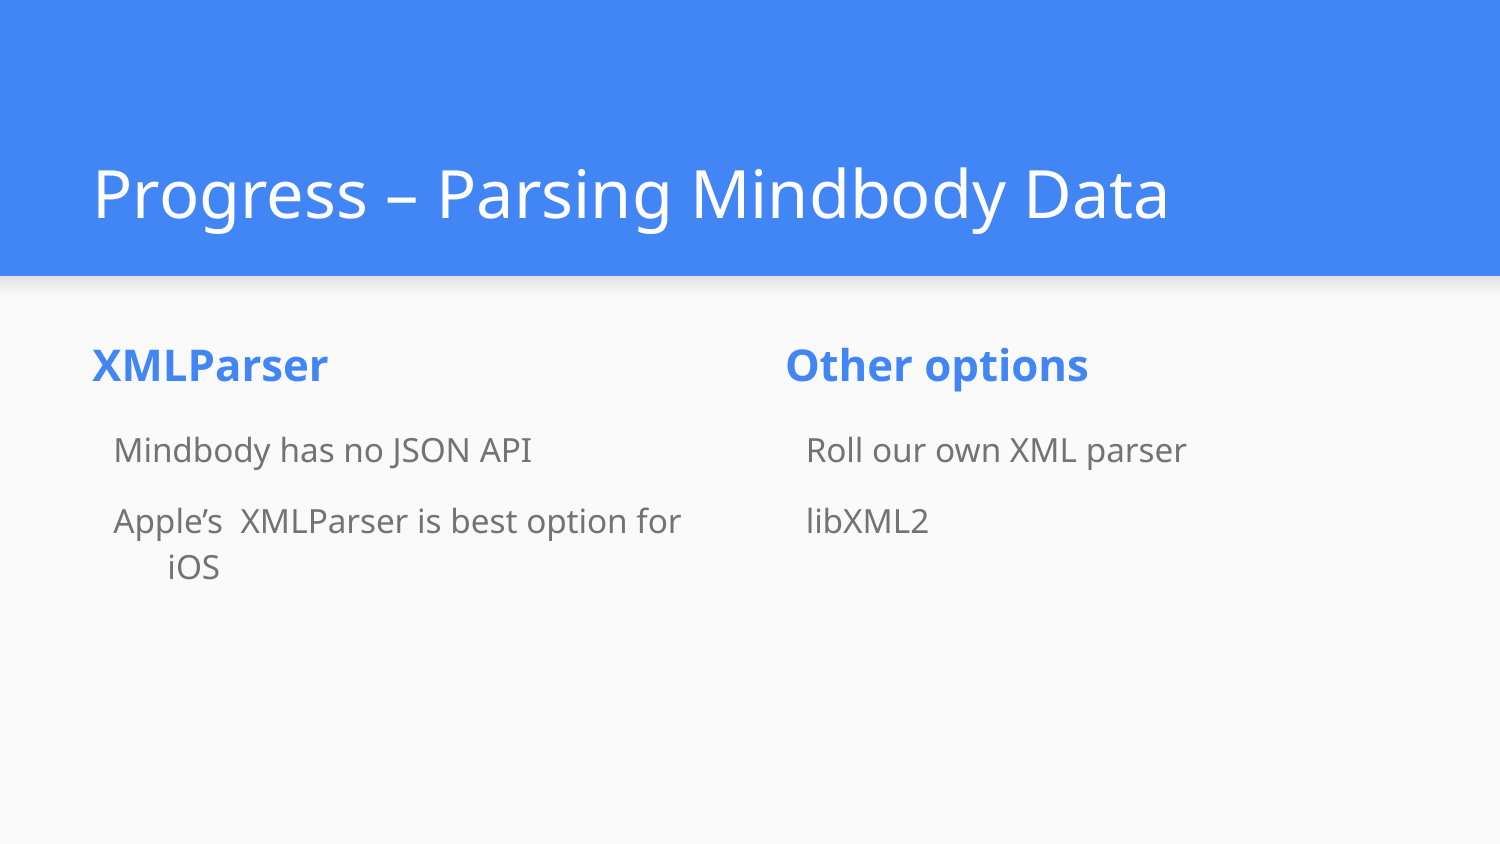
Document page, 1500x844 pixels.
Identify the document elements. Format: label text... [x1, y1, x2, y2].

list XMLParser Mindbody has no JSON API Apple’s XMLParser is best option for iOS [77, 314, 734, 760]
list Other options Roll our own XML parser libXML2 [770, 314, 1427, 760]
title Progress – Parsing Mindbody Data [77, 121, 1500, 248]
